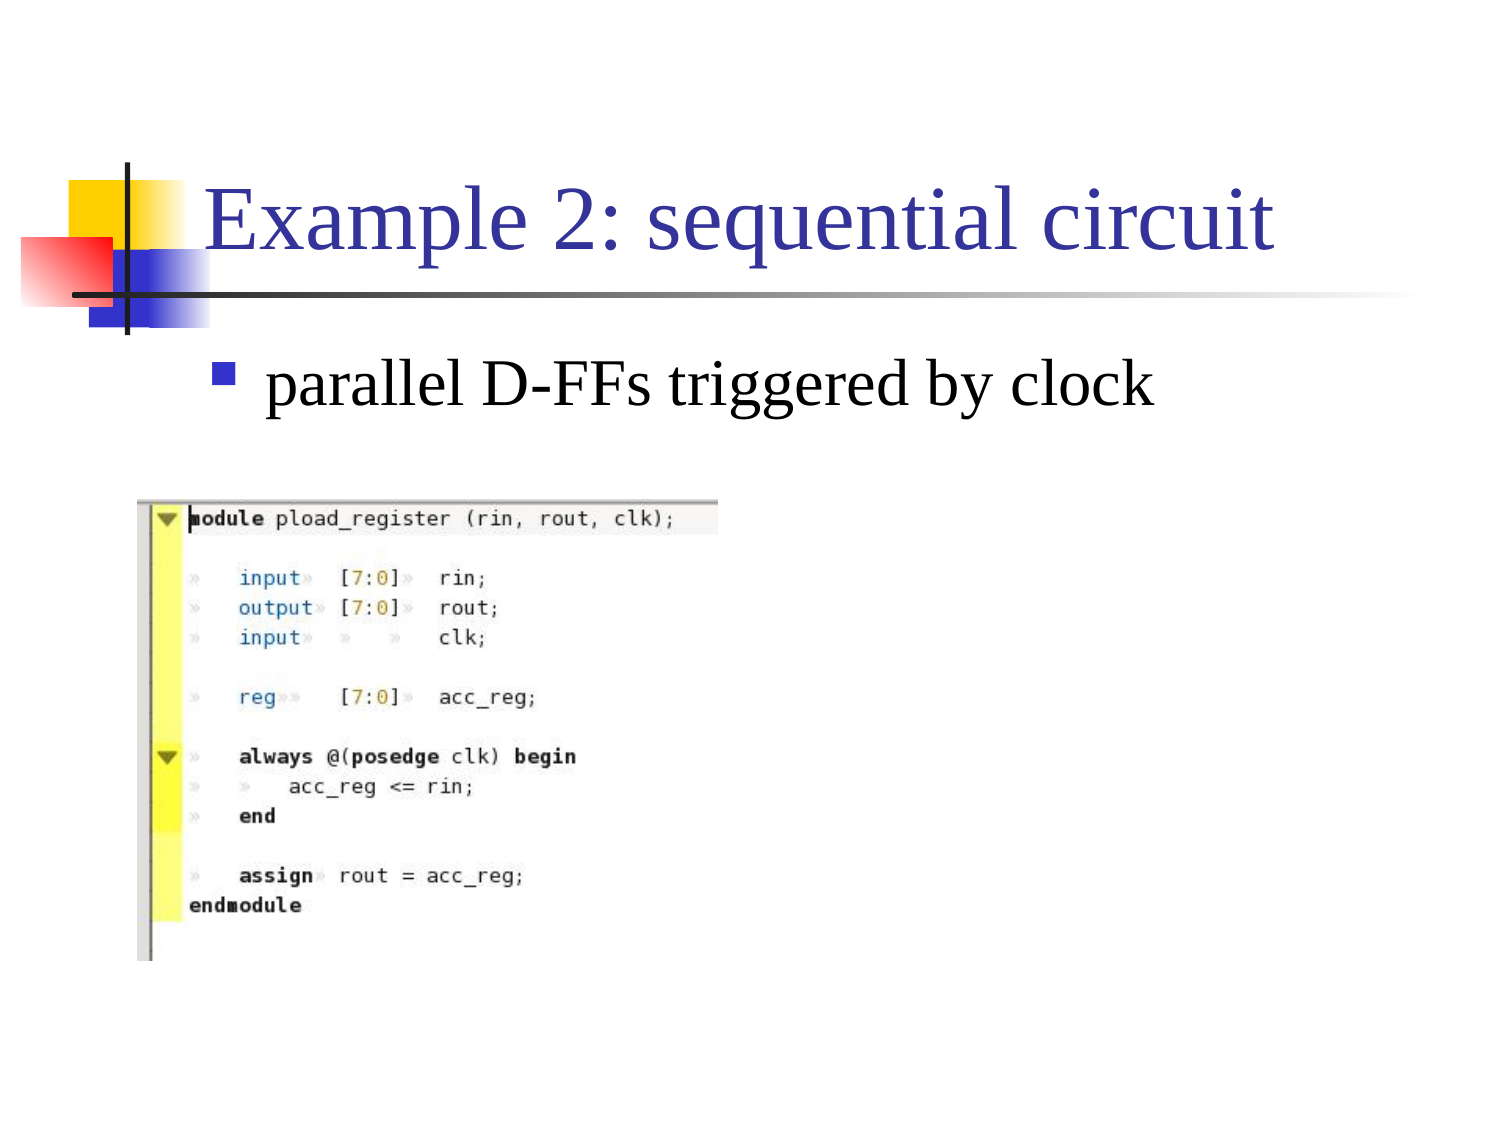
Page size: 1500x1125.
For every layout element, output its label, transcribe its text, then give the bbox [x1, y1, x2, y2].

list parallel D-FFs triggered by clock [193, 331, 1469, 438]
picture [137, 499, 718, 961]
title Example 2: sequential circuit [188, 35, 1468, 275]
